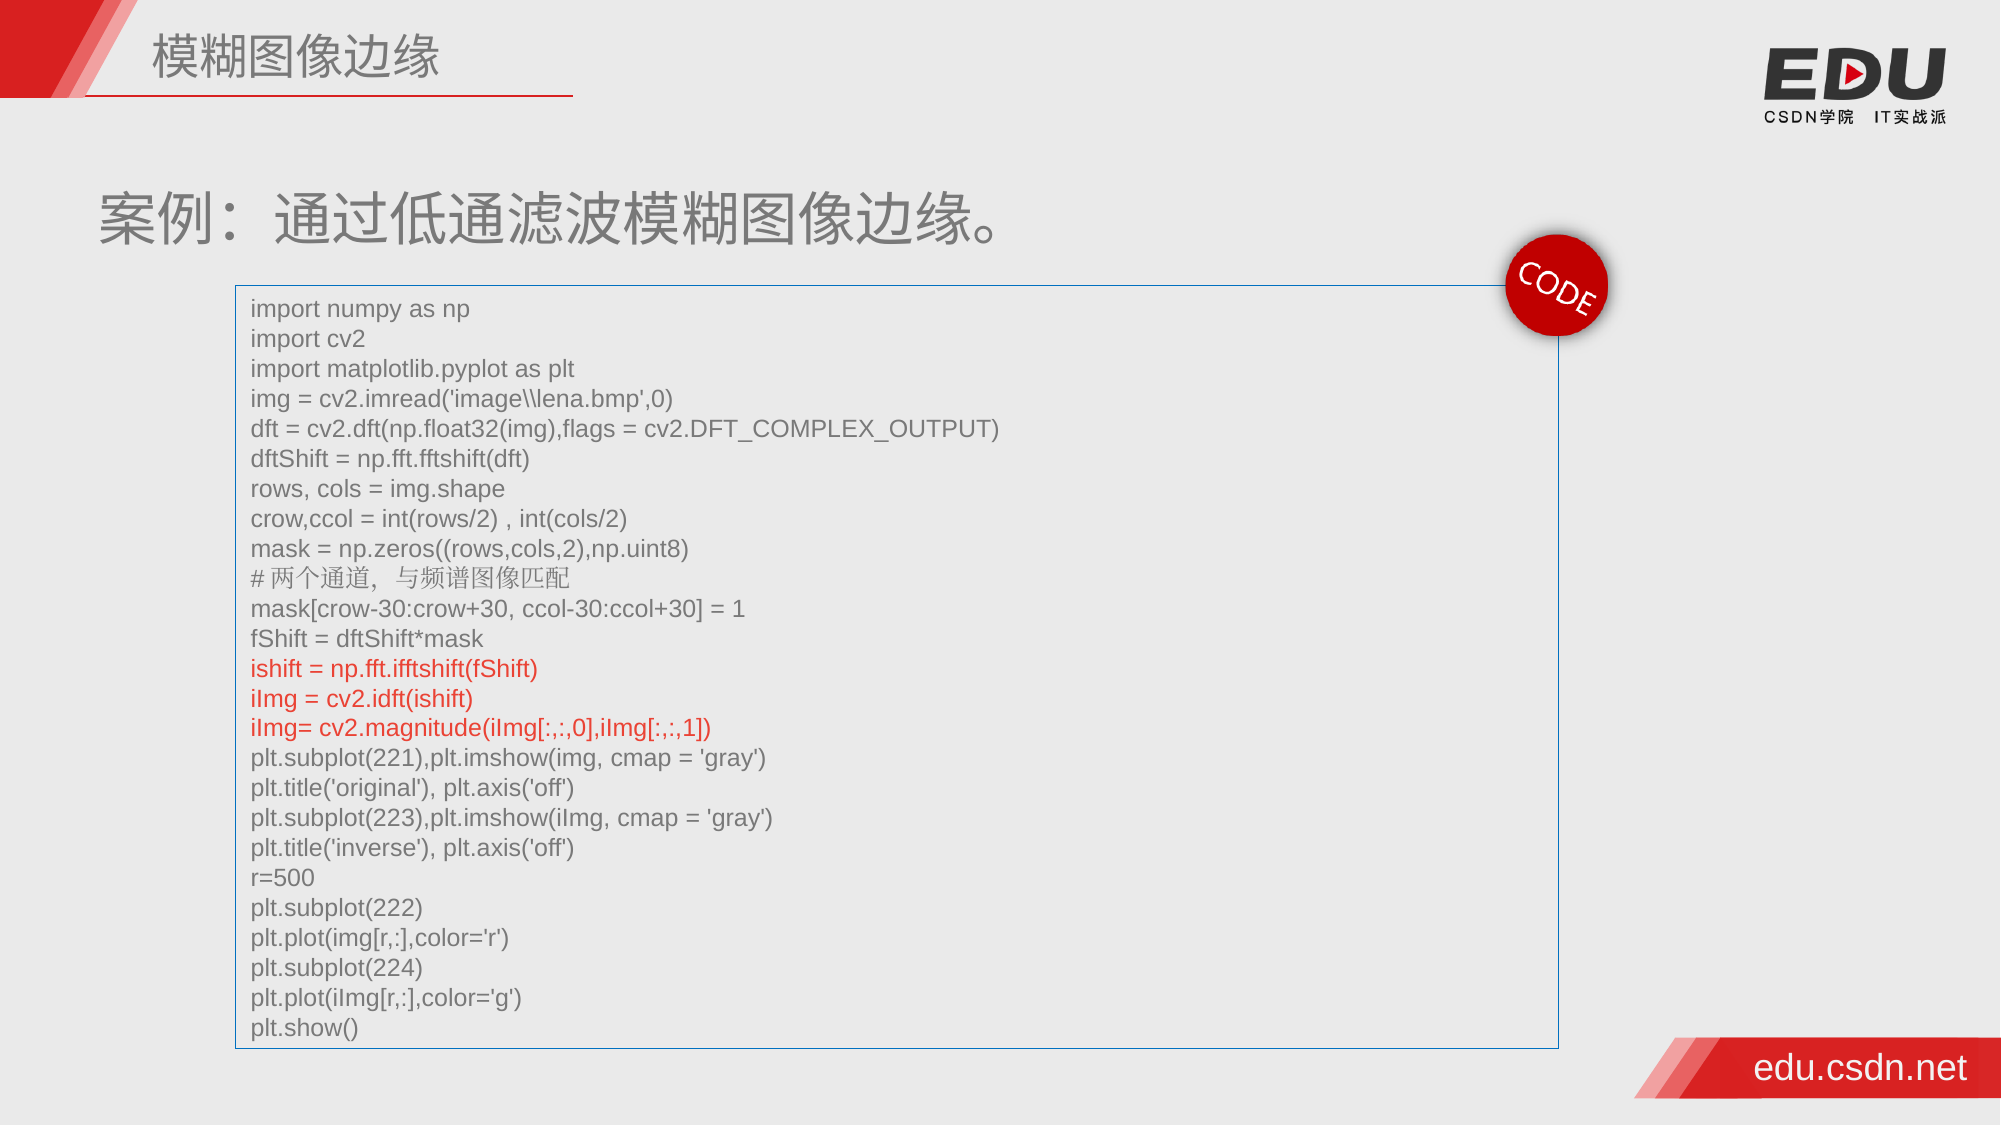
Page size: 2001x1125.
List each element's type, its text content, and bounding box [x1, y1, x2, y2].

text_box import numpy as np import cv2 import matplotlib.pyplot as plt img = cv2.imread('image\\lena.bmp',0) dft = cv2.dft(np.float32(img),flags = cv2.DFT_COMPLEX_OUTPUT) dftShift = np.fft.fftshift(dft) rows, cols = img.shape crow,ccol = int(rows/2) , int(cols/2) mask = np.zeros((rows,cols,2),np.uint8) #两个通道，与频谱图像匹配 mask[crow-30:crow+30, ccol-30:ccol+30] = 1 fShift = dftShift*mask ishift = np.fft.ifftshift(fShift) iImg = cv2.idft(ishift) iImg= cv2.magnitude(iImg[:,:,0],iImg[:,:,1]) plt.subplot(221),plt.imshow(img, cmap = 'gray') plt.title('original'), plt.axis('off') plt.subplot(223),plt.imshow(iImg, cmap = 'gray') plt.title('inverse'), plt.axis('off') r=500 plt.subplot(222) plt.plot(img[r,:],color='r') plt.subplot(224) plt.plot(iImg[r,:],color='g') plt.show() [235, 285, 1559, 1049]
list 模糊图像边缘 [142, 6, 723, 93]
text_box 案例：通过低通滤波模糊图像边缘。 [83, 139, 1895, 260]
picture [1479, 209, 1633, 362]
picture [1761, 42, 1948, 128]
